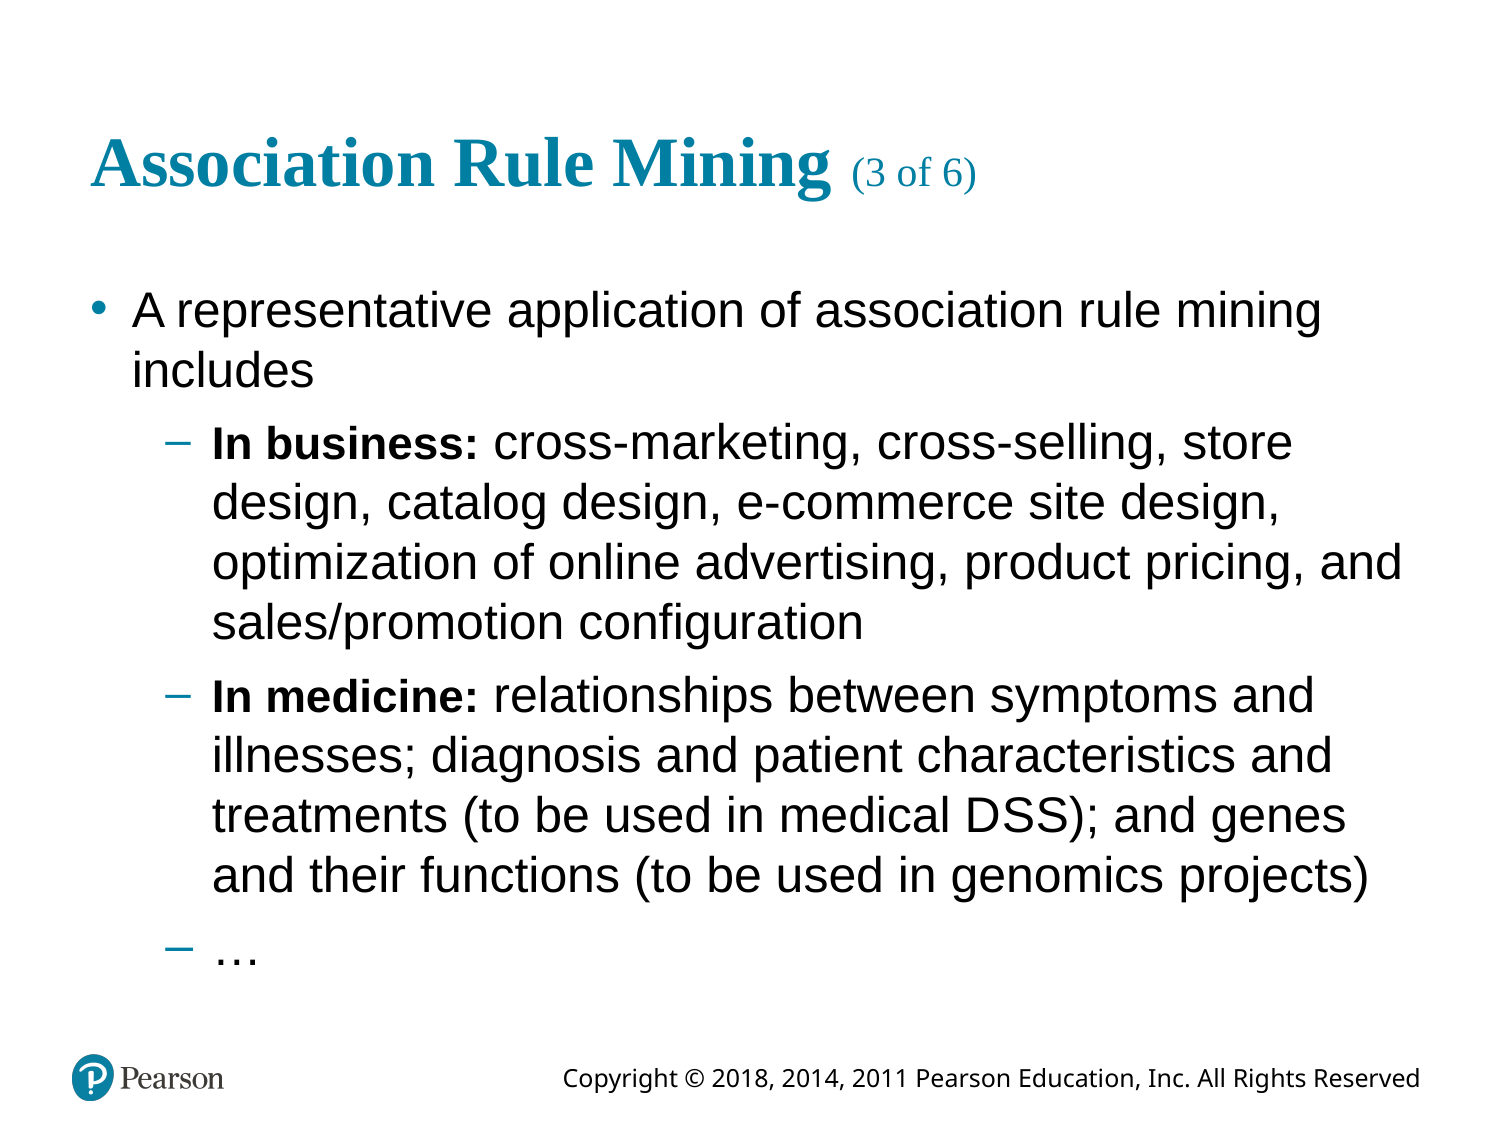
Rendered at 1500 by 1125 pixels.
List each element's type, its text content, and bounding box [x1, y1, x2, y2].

title Association Rule Mining (3 of 6) [75, 35, 1425, 216]
picture [80, 1063, 106, 1088]
picture [98, 1054, 224, 1101]
list A representative application of association rule mining includes In business: cross-marketing, cross-selling, store design, catalog design, e-commerce site design, optimization of online advertising, product pricing, and sales/promotion configuration In medicine: relationships between symptoms and illnesses; diagnosis and patient characteristics and treatments (to be used in medical D S S); and genes and their functions (to be used in genomics projects) … [75, 262, 1425, 1005]
picture [72, 1054, 88, 1070]
picture [72, 1087, 83, 1101]
